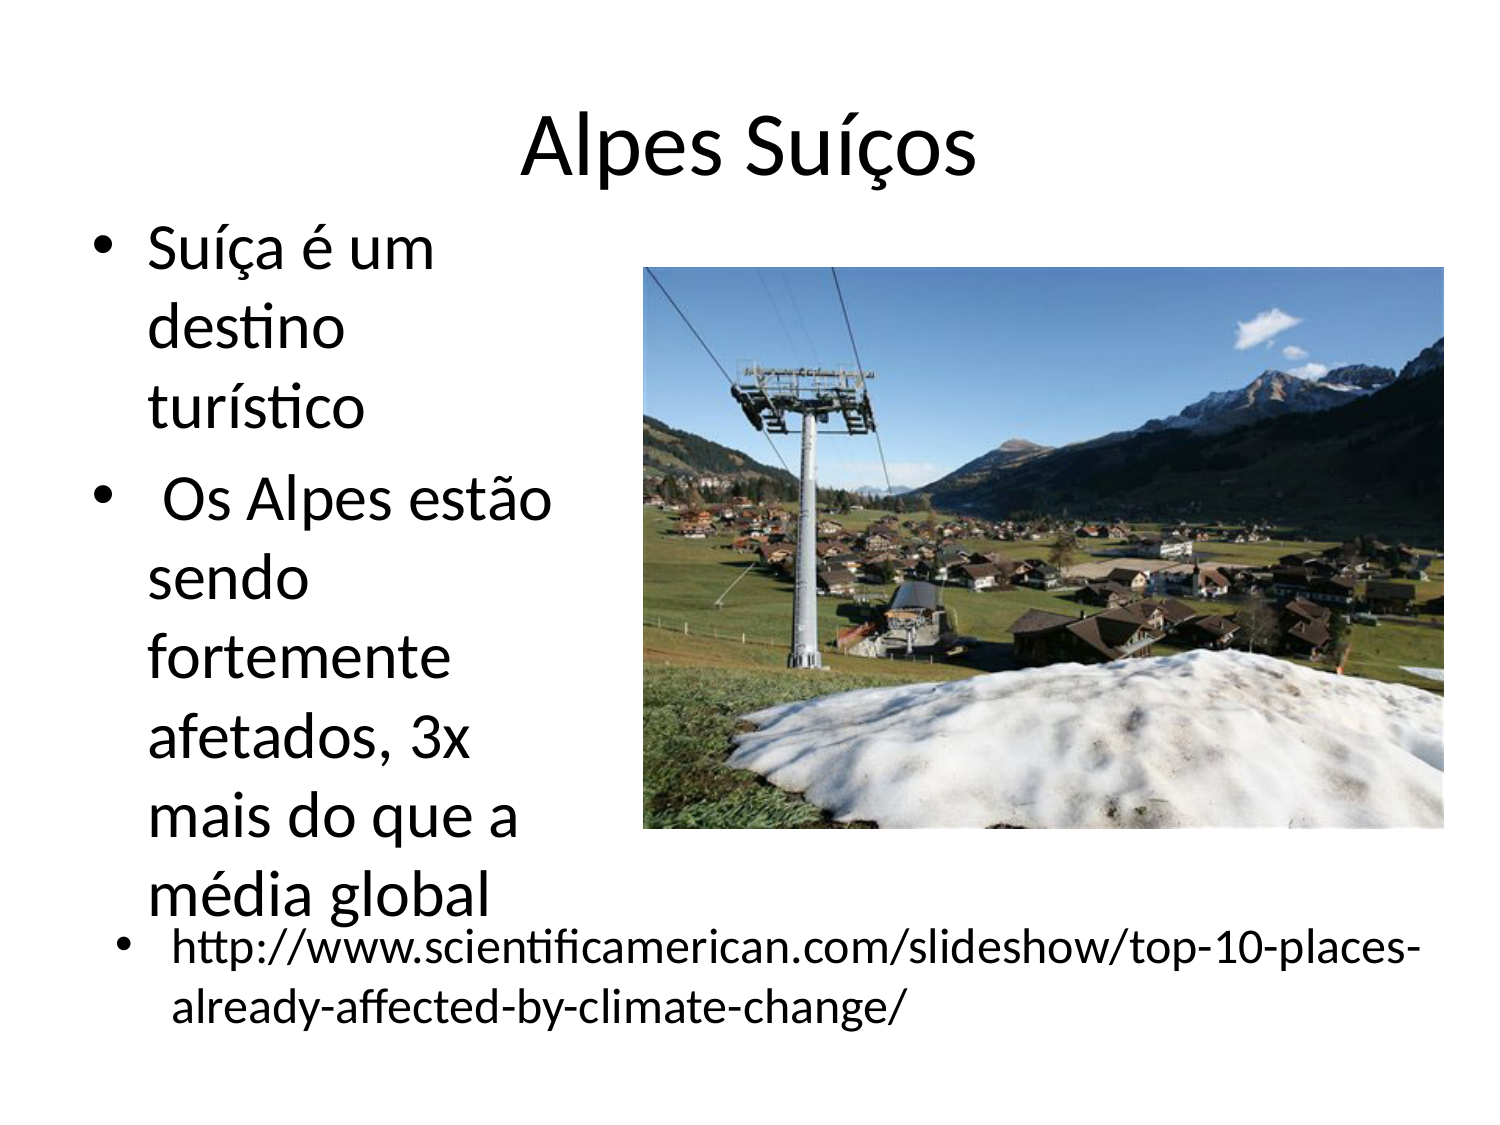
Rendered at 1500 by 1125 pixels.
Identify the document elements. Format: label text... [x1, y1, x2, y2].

list Suíça é um destino turístico Os Alpes estão sendo fortemente afetados, 3x mais do que a média global [76, 196, 575, 939]
text_box http://www.scientificamerican.com/slideshow/top-10-places-already-affected-by-climate-change/ [100, 905, 1471, 1125]
title Alpes Suíços [75, 45, 1425, 233]
picture [643, 266, 1444, 829]
